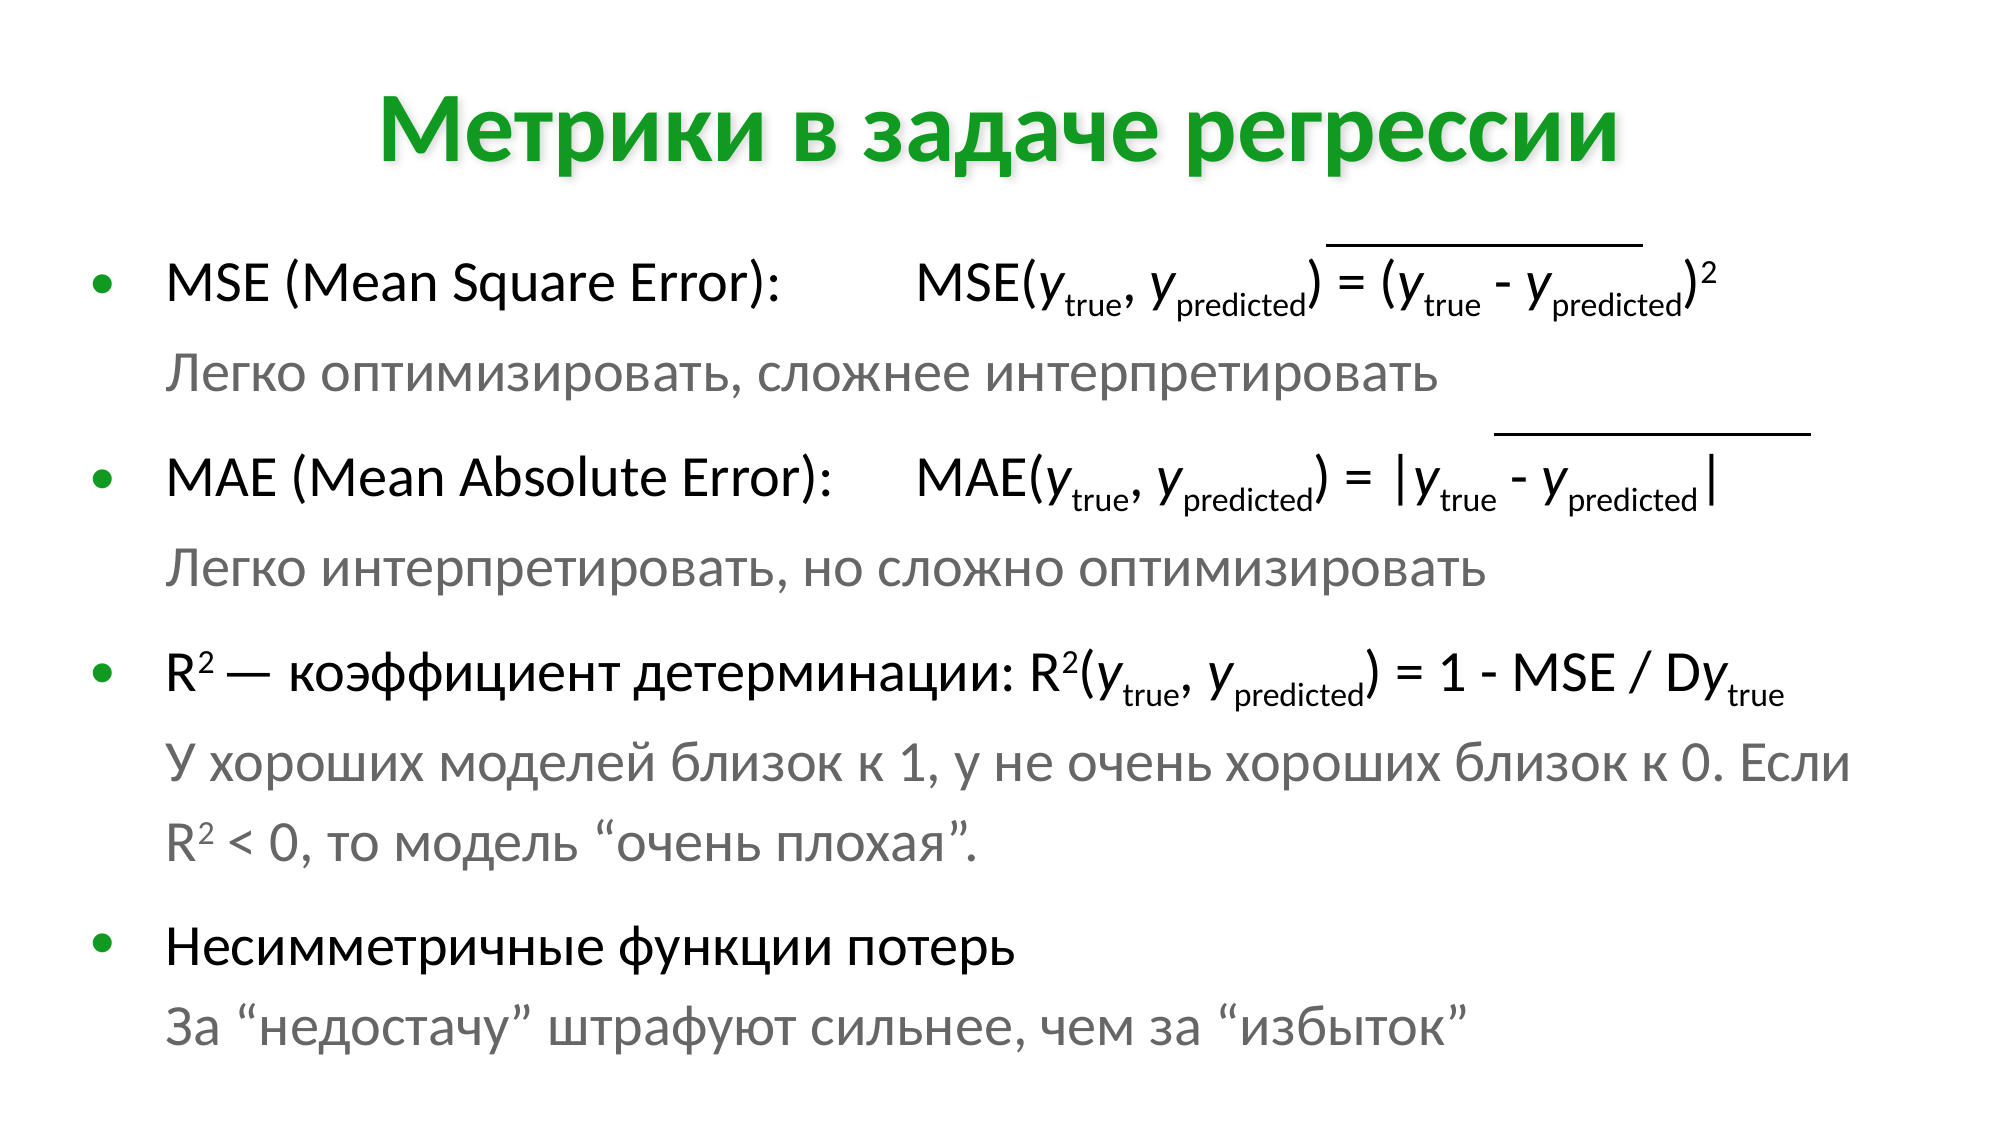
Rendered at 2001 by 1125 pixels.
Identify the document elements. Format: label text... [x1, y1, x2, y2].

text_box MSE (Mean Square Error): MSE(ytrue, ypredicted) = (ytrue - ypredicted)2 Легко оптимизировать, сложнее интерпретировать MAE (Mean Absolute Error): MAE(ytrue, ypredicted) = |ytrue - ypredicted| Легко интерпретировать, но сложно оптимизировать R2 — коэффициент детерминации: R2(ytrue, ypredicted) = 1 - MSE / Dytrue У хороших моделей близок к 1, у не очень хороших близок к 0. Если R2 < 0, то модель “очень плохая”. Несимметричные функции потерь За “недостачу” штрафуют сильнее, чем за “избыток” [57, 216, 1929, 1096]
text_box Метрики в задаче регрессии [233, 53, 1766, 189]
